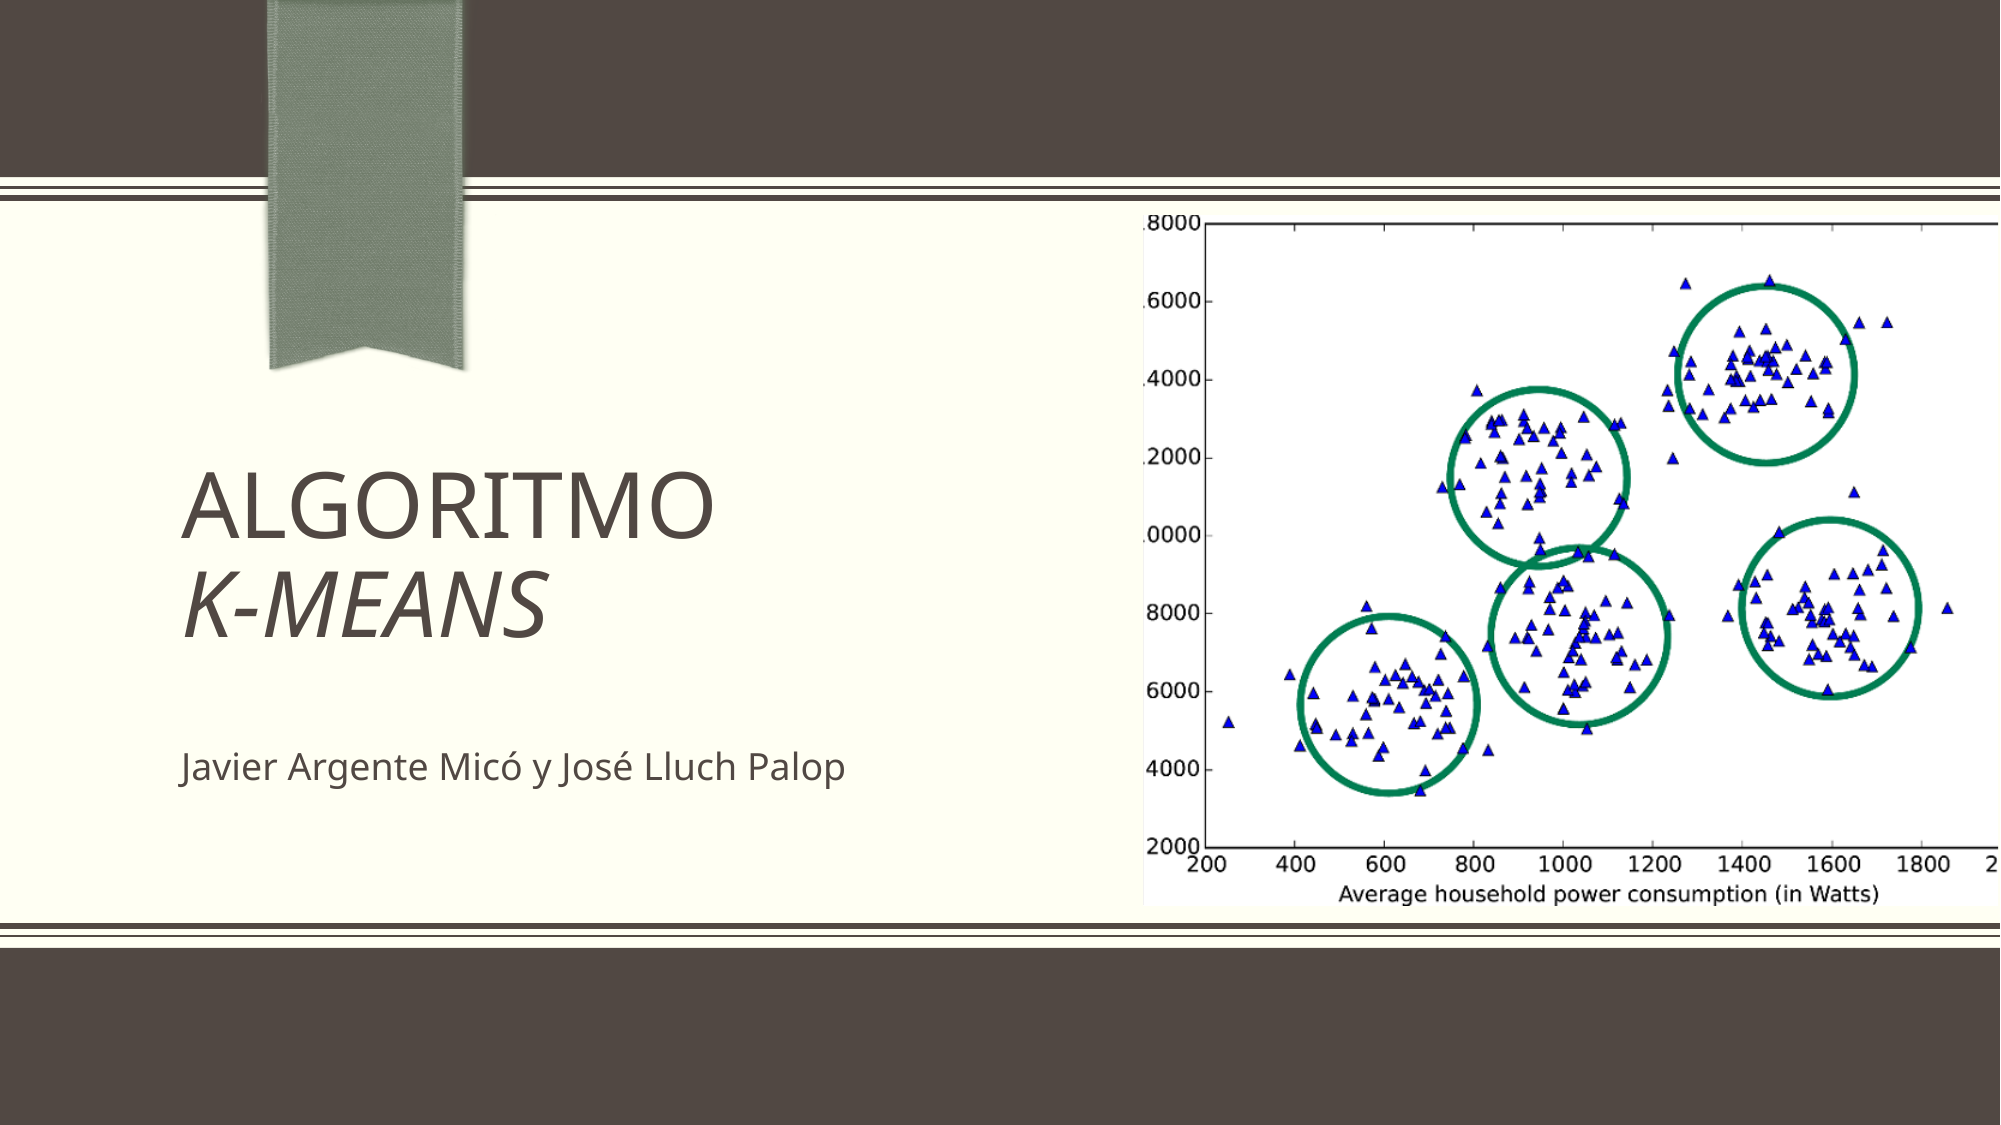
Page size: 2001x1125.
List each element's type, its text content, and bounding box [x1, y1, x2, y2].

subtitle Javier Argente Micó y José Lluch Palop [181, 740, 1122, 897]
picture [1143, 214, 1999, 906]
title Algoritmo k-means [181, 376, 1122, 740]
